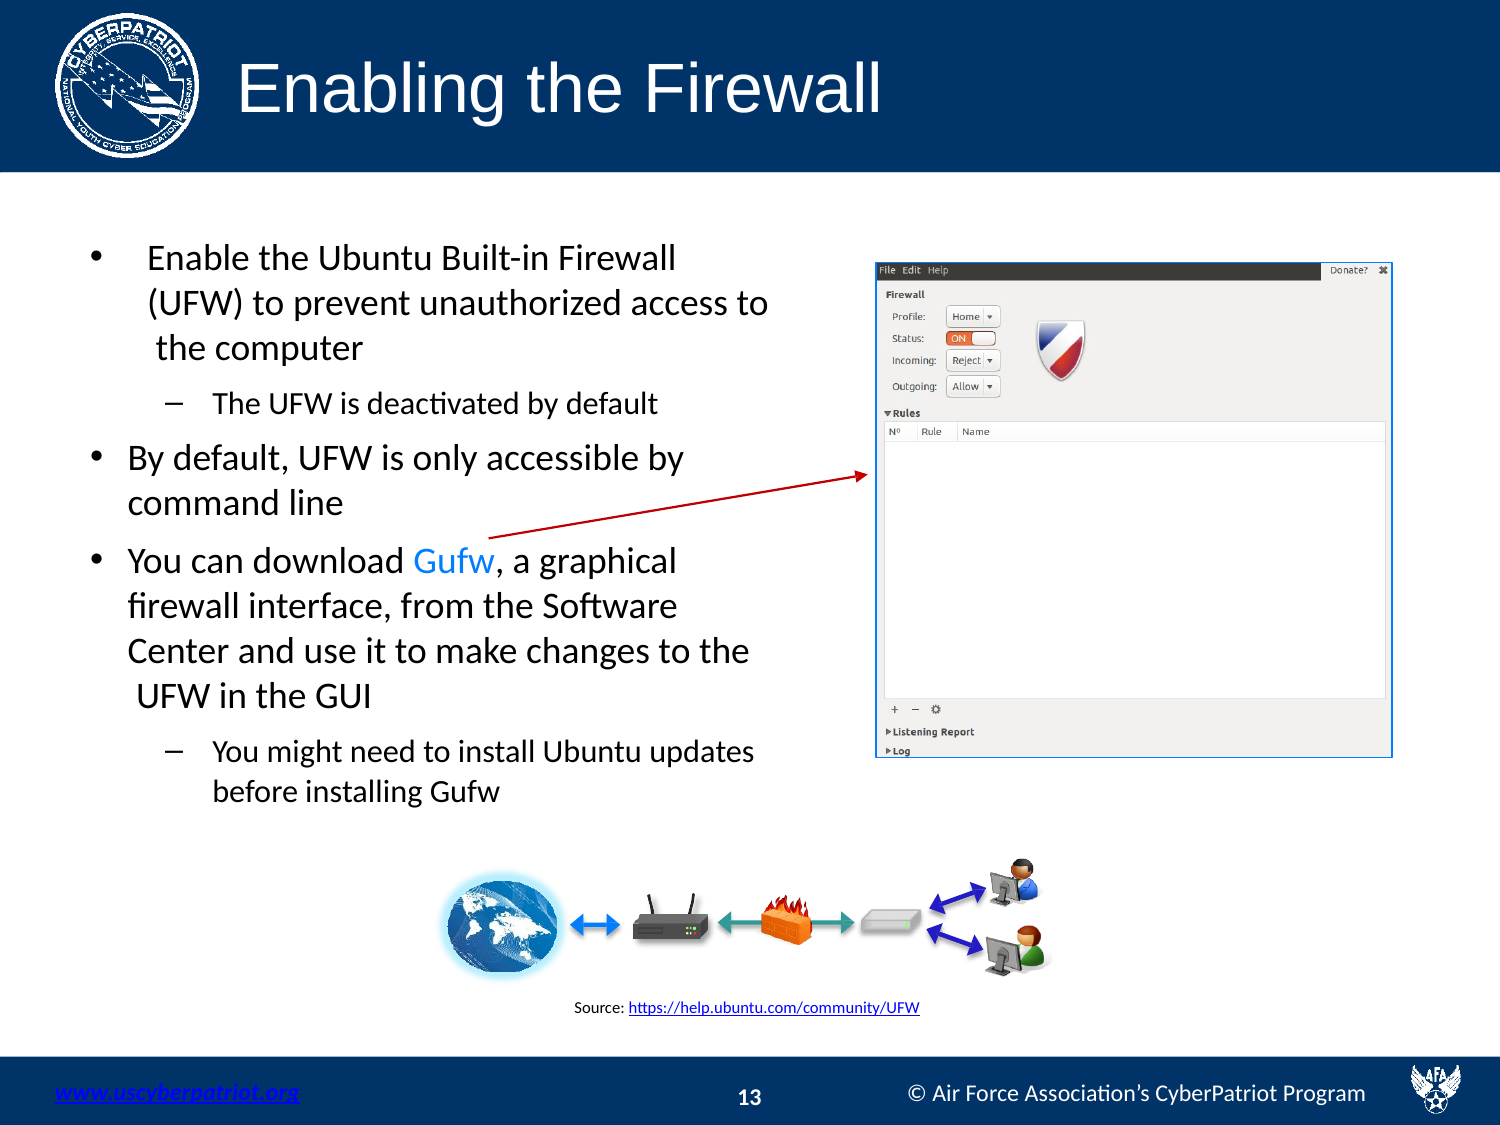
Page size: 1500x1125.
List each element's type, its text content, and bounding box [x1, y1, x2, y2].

title Enabling the Firewall [234, 39, 894, 231]
text_box Enable the Ubuntu Built-in Firewall (UFW) to prevent unauthorized access to the computer The UFW is deactivated by default By default, UFW is only accessible by command line You can download Gufw, a graphical firewall interface, from the Software Center and use it to make changes to the UFW in the GUI You might need to install Ubuntu updates before installing Gufw [87, 231, 774, 809]
text_box © Air Force Association’s CyberPatriot Program [904, 1076, 1387, 1107]
picture [1410, 1064, 1461, 1114]
slide_number ‹#› [730, 1078, 769, 1125]
text_box [488, 470, 868, 540]
text_box www.uscyberpatriot.org [52, 1074, 310, 1106]
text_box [875, 262, 1393, 758]
text_box Source: https://help.ubuntu.com/community/UFW [572, 995, 926, 1018]
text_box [433, 855, 1053, 987]
picture [55, 13, 199, 158]
